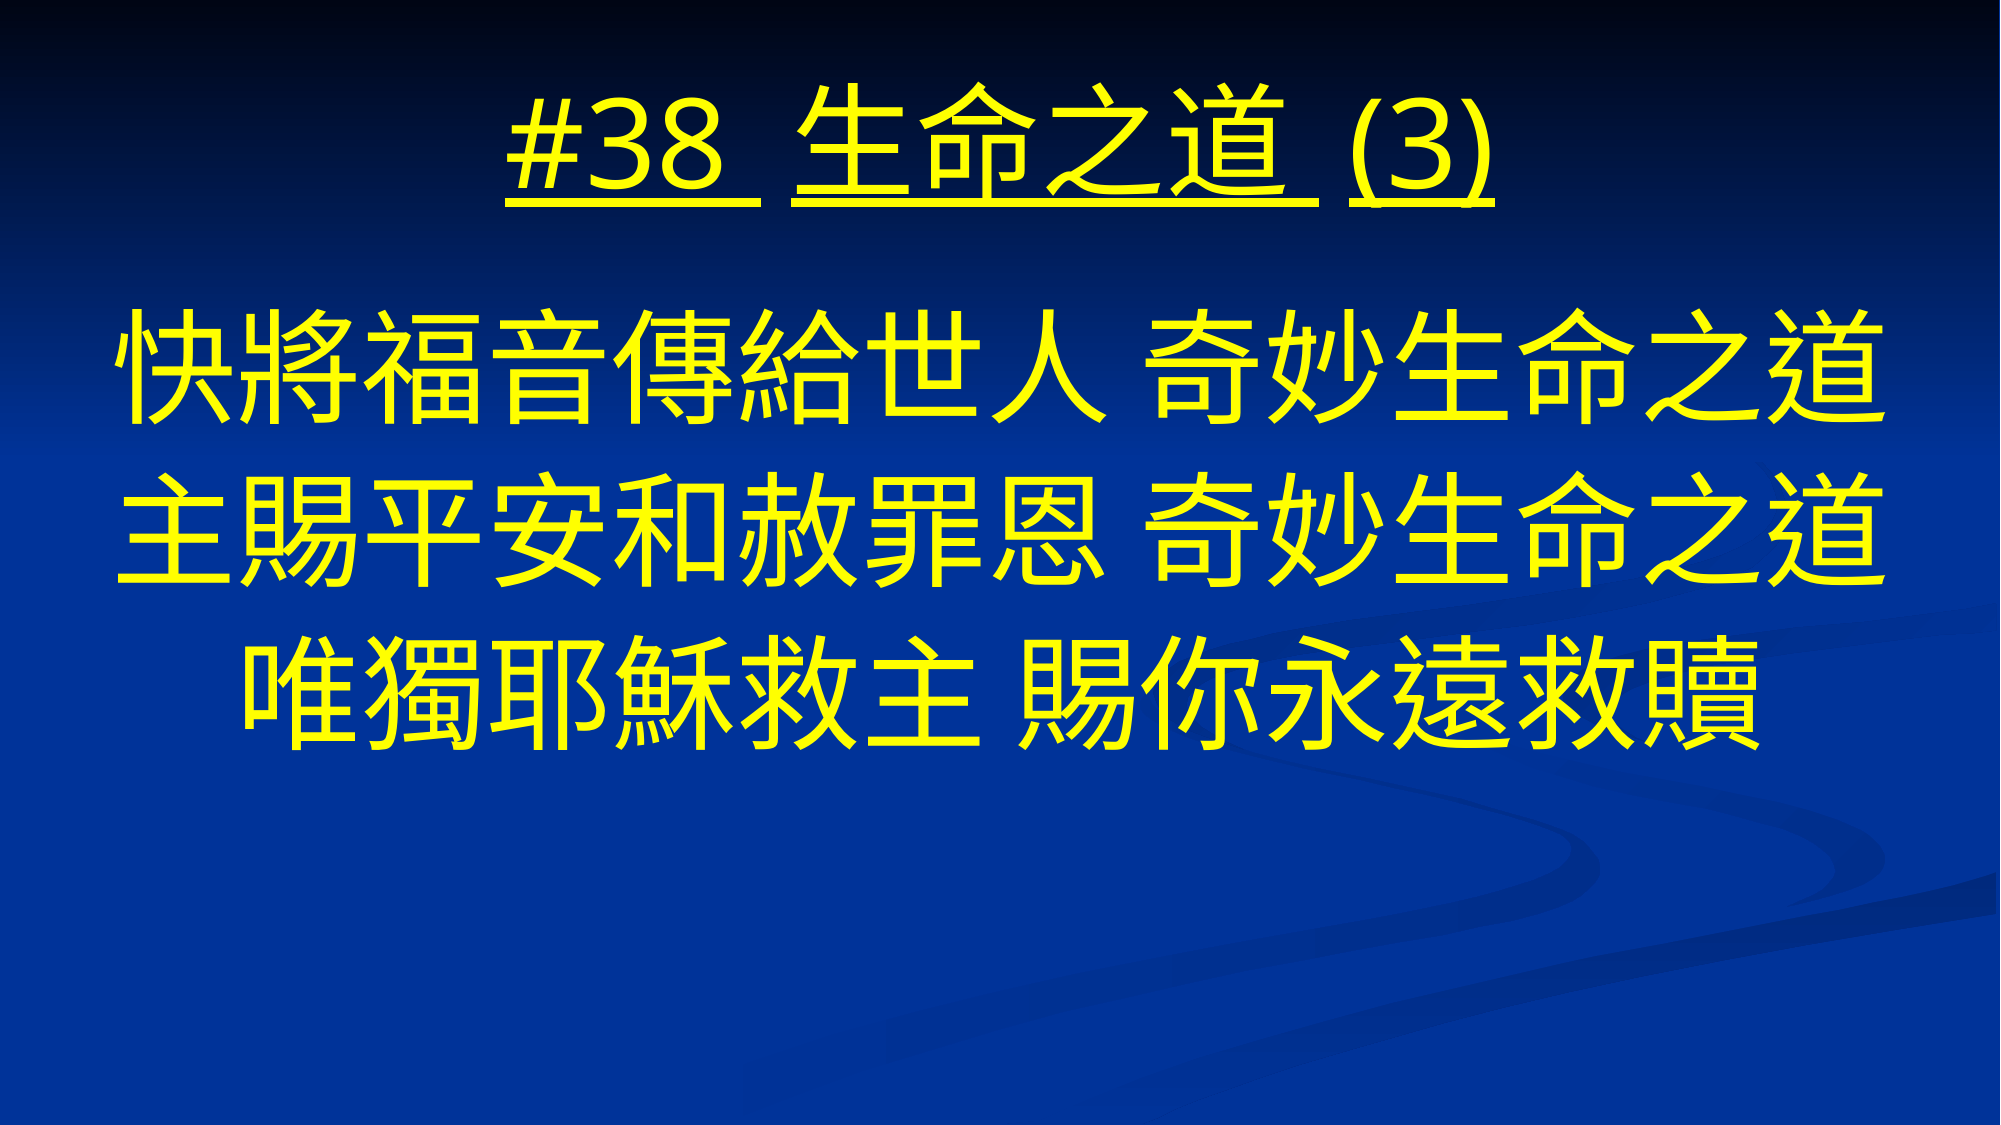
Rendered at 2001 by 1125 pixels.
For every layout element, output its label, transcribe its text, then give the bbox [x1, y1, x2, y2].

title #38 生命之道 (3) [99, 45, 1900, 233]
list 快將福音傳給世人 奇妙生命之道 主賜平安和赦罪恩 奇妙生命之道 唯獨耶穌救主 賜你永遠救贖 [54, 282, 1945, 1025]
